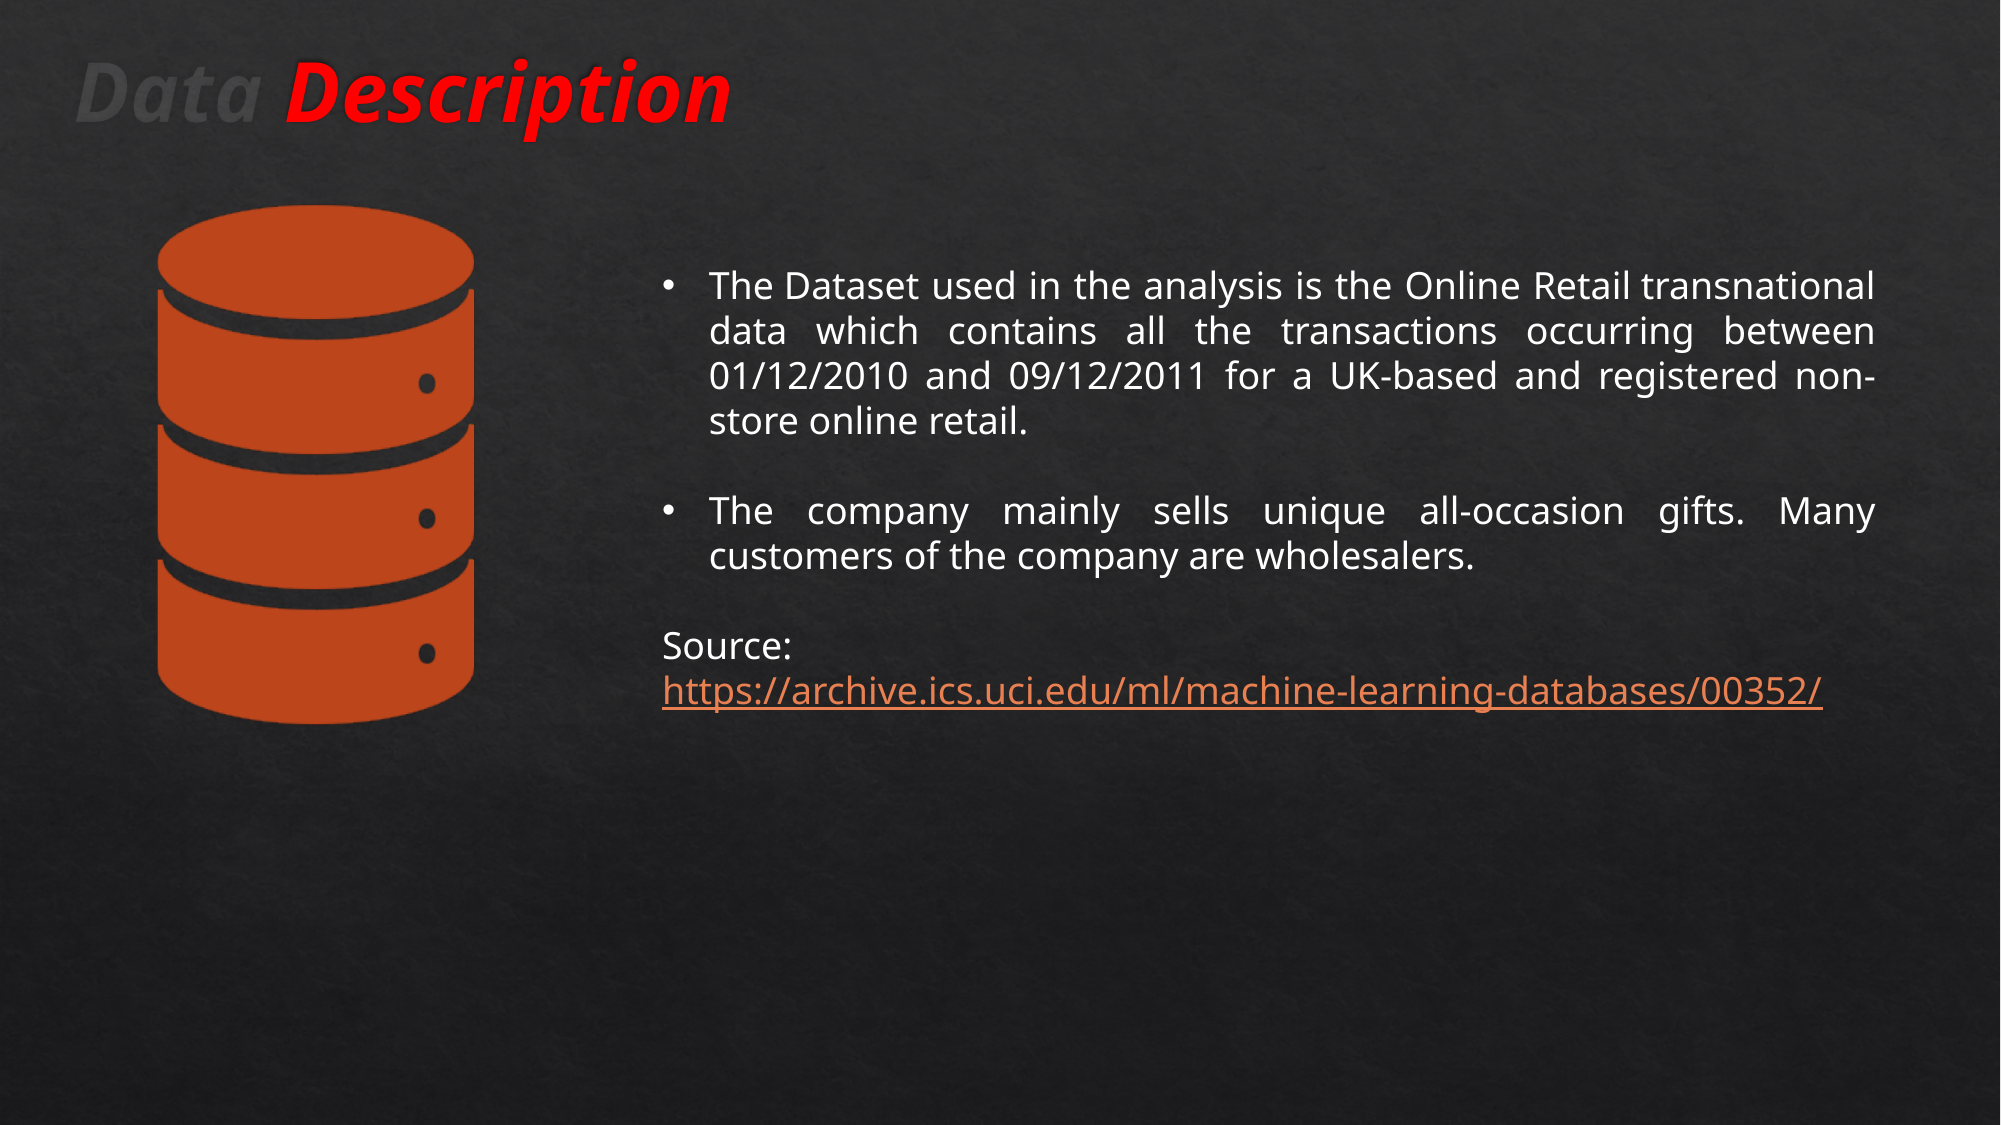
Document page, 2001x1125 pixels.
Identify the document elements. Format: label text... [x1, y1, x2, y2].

text_box The Dataset used in the analysis is the Online Retail transnational data which contains all the transactions occurring between 01/12/2010 and 09/12/2011 for a UK-based and registered non-store online retail. The company mainly sells unique all-occasion gifts. Many customers of the company are wholesalers. Source:https://archive.ics.uci.edu/ml/machine-learning-databases/00352/ [647, 254, 1892, 726]
title Data Description [0, 0, 1179, 147]
picture [48, 141, 583, 789]
